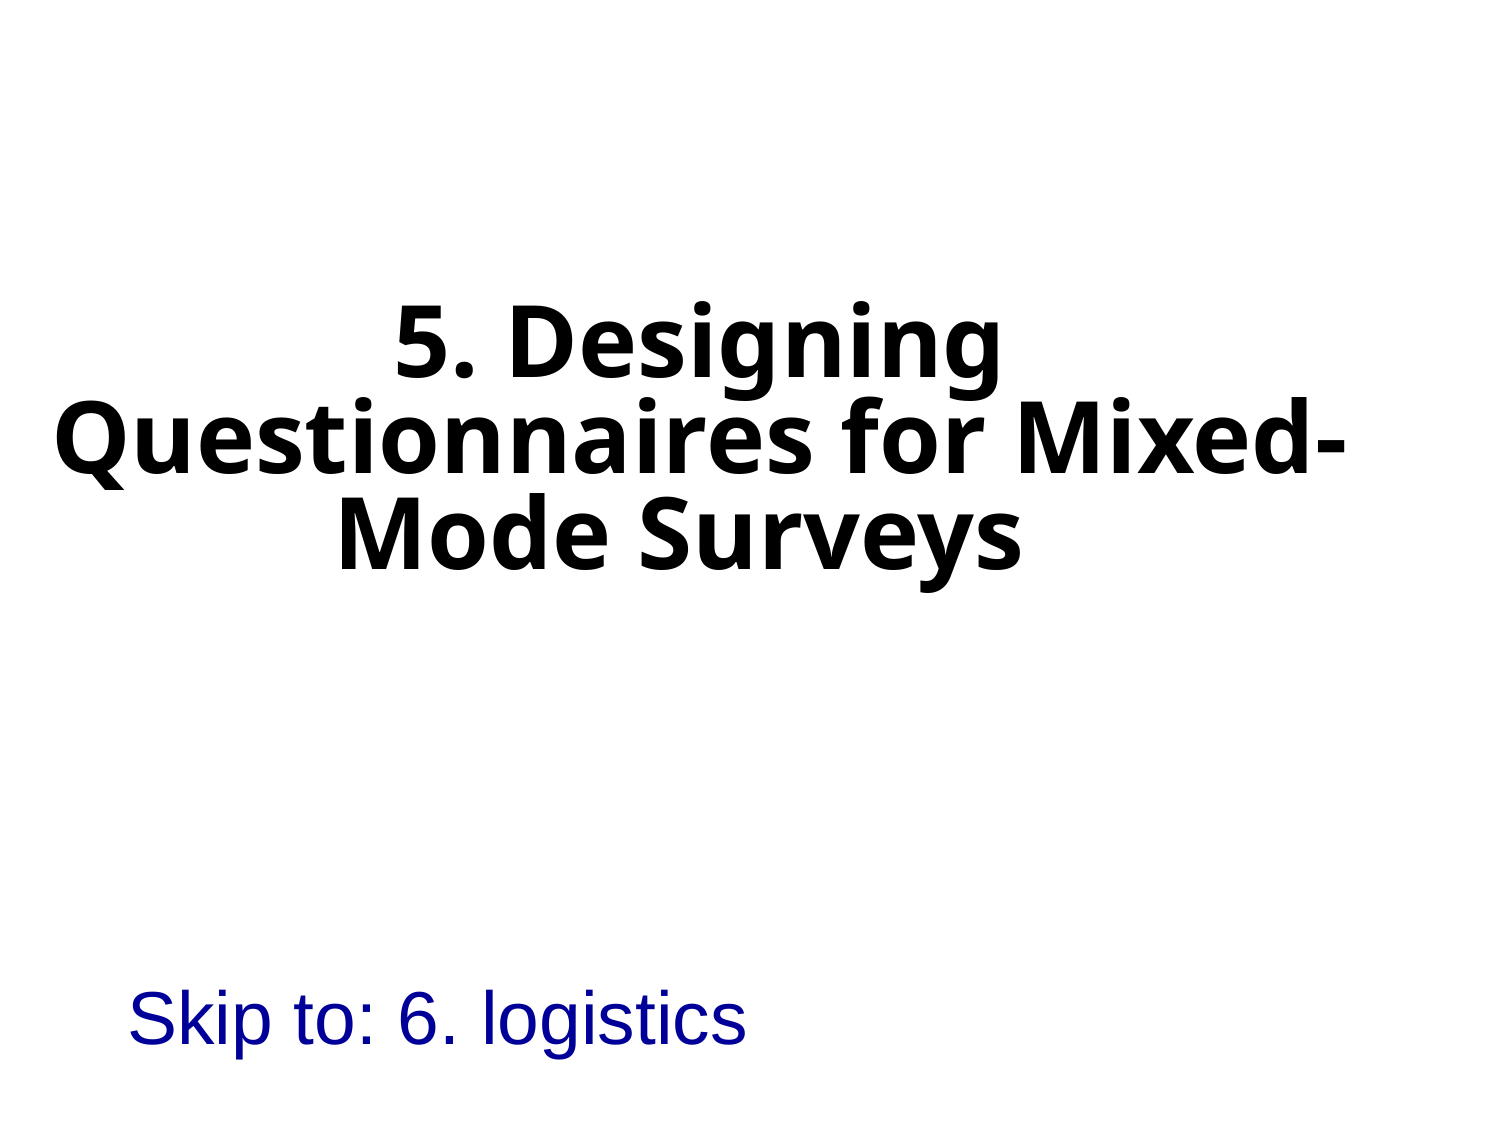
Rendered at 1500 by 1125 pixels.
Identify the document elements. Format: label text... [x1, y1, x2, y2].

title 5. Designing Questionnaires for Mixed-Mode Surveys [0, 350, 1400, 650]
text_box Skip to: 6. logistics [112, 962, 1250, 1068]
